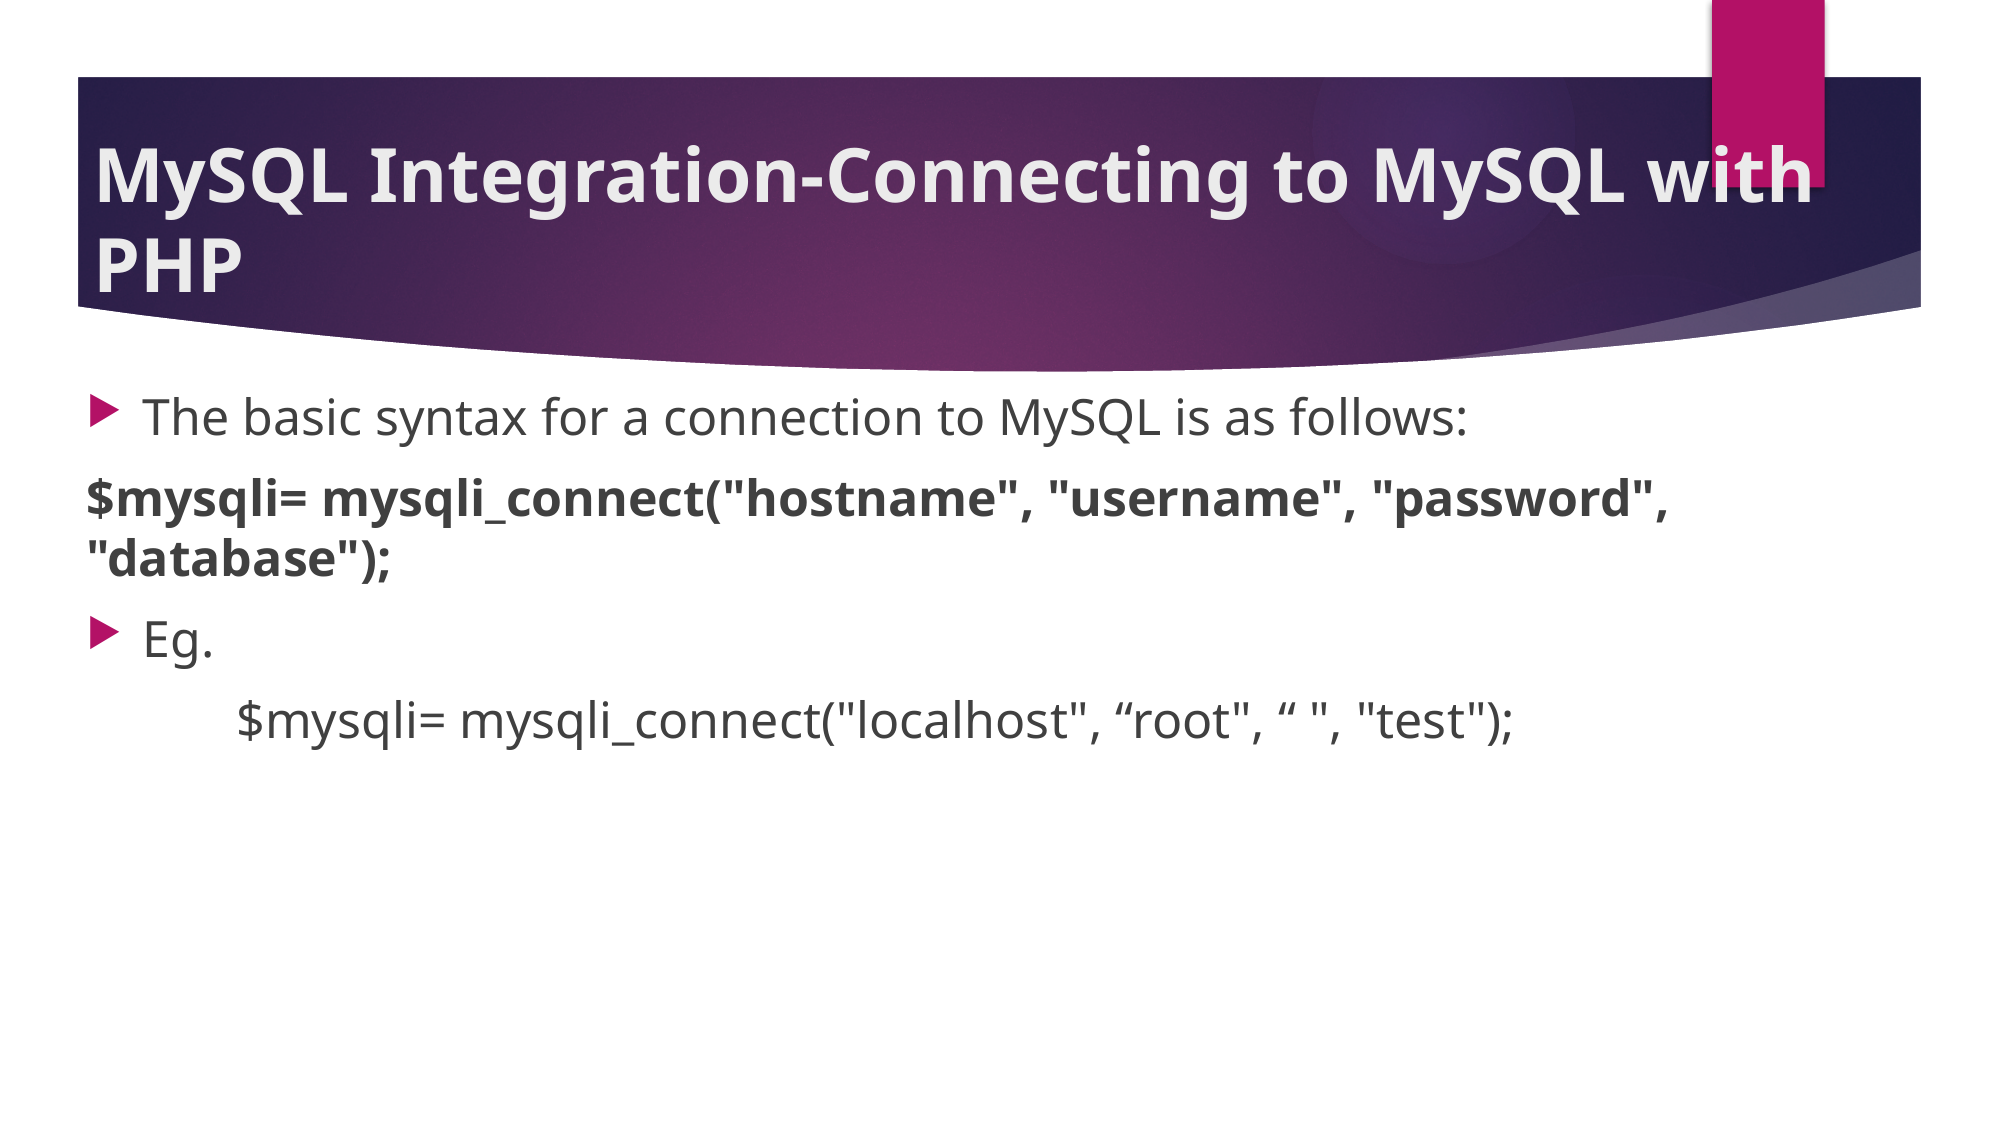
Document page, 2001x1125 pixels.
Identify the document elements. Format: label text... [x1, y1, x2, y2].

list The basic syntax for a connection to MySQL is as follows: $mysqli= mysqli_connect("hostname", "username", "password", "database"); Eg. $mysqli= mysqli_connect("localhost", “root", “ ", "test"); [71, 378, 1953, 1089]
title MySQL Integration-Connecting to MySQL with PHP [78, 159, 1935, 276]
